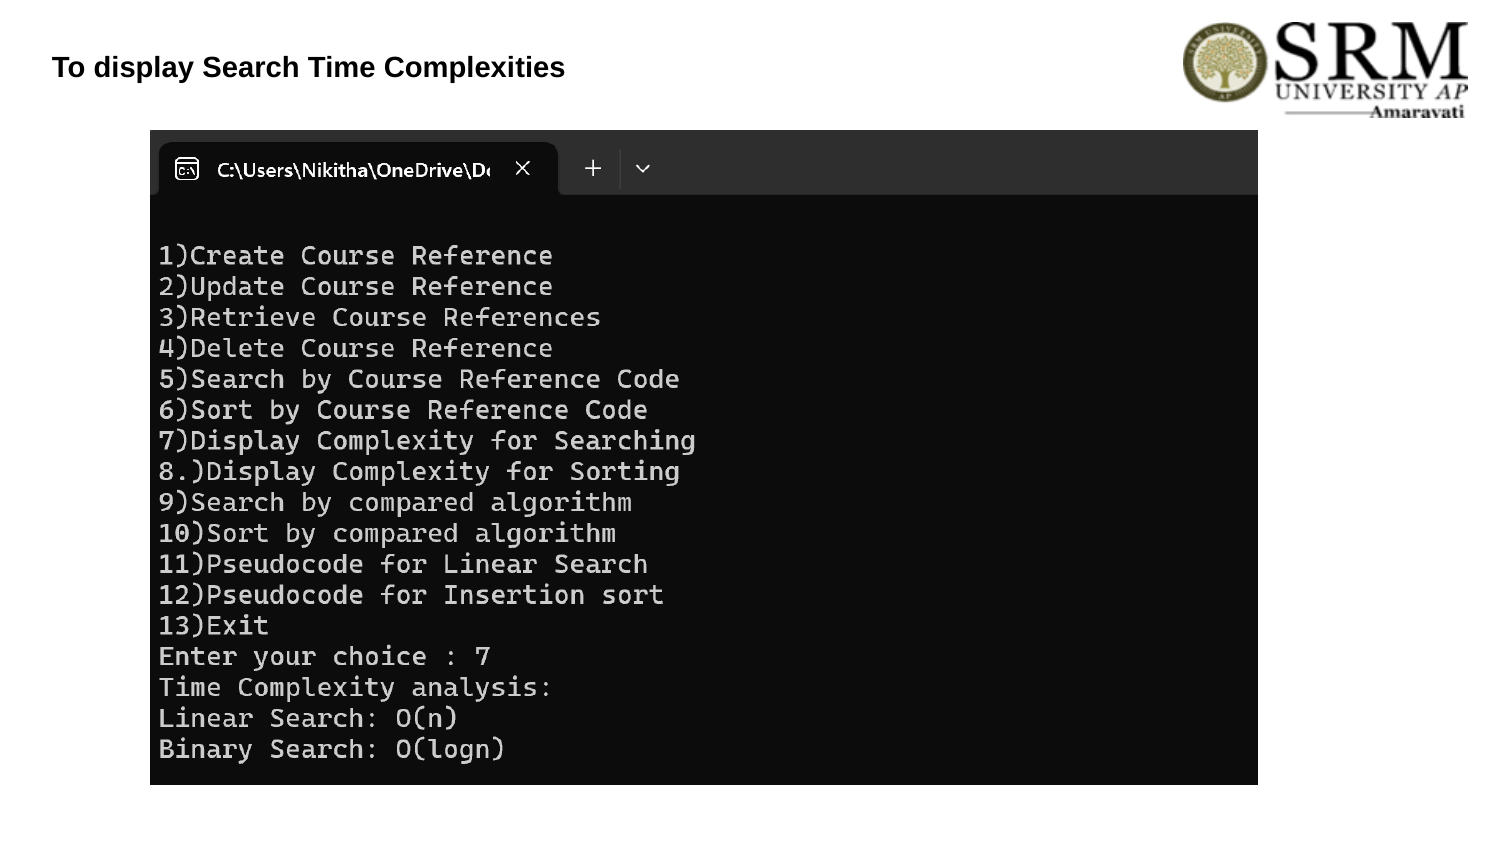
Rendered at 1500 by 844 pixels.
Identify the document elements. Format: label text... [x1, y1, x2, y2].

picture [1183, 22, 1468, 118]
picture [149, 130, 1258, 785]
text_box To display Search Time Complexities [37, 41, 787, 92]
